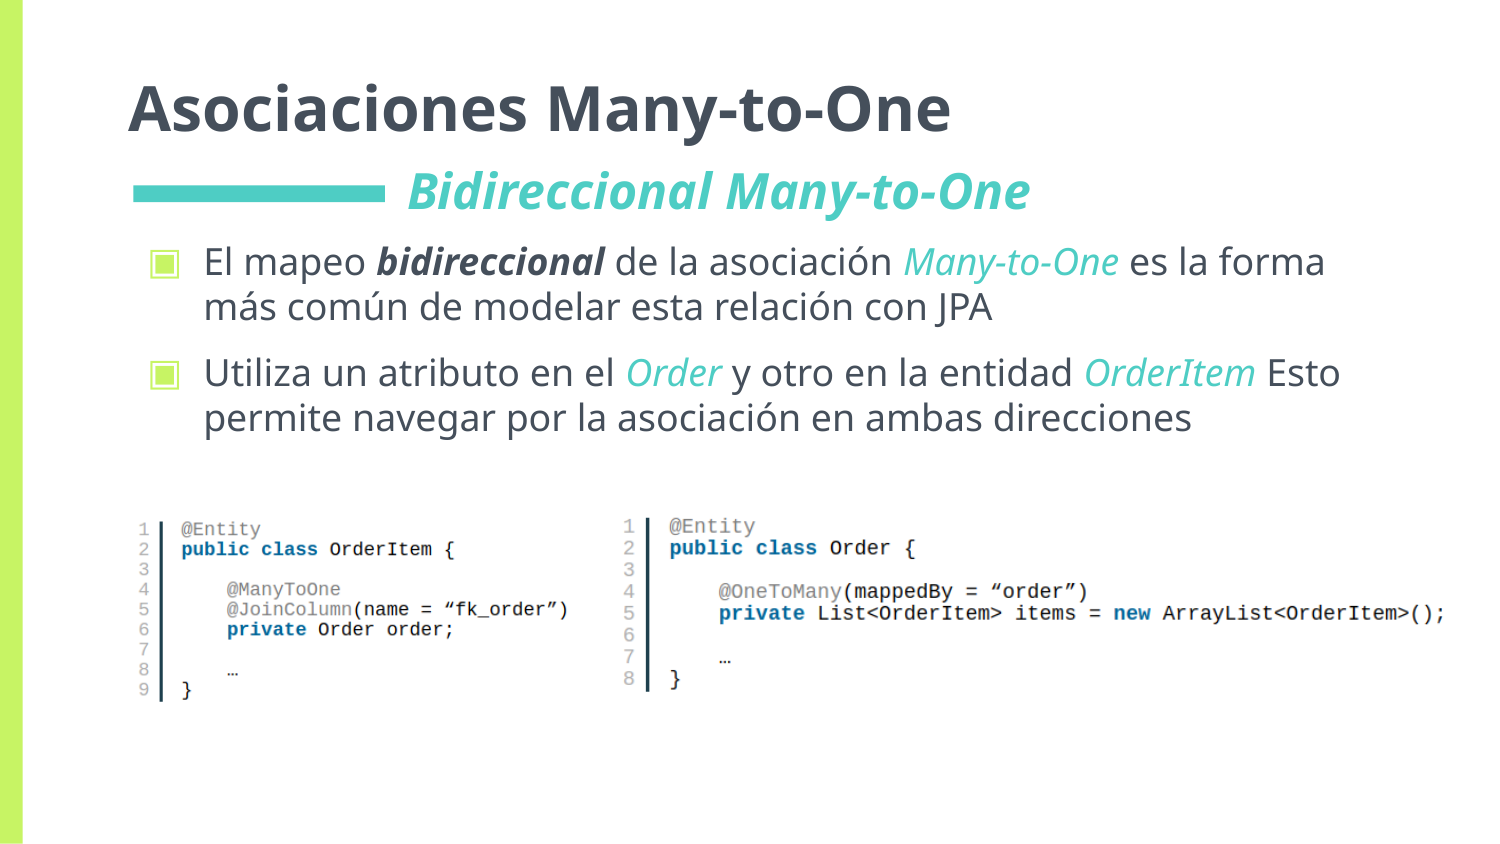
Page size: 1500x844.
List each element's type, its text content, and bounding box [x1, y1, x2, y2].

title Asociaciones Many-to-One [113, 0, 1387, 159]
picture [129, 510, 601, 707]
picture [614, 510, 1467, 701]
title Bidireccional Many-to-One [392, 145, 1448, 235]
list El mapeo bidireccional de la asociación Many-to-One es la forma más común de modelar esta relación con JPA Utiliza un atributo en el Order y otro en la entidad OrderItem Esto permite navegar por la asociación en ambas direcciones [113, 222, 1387, 766]
